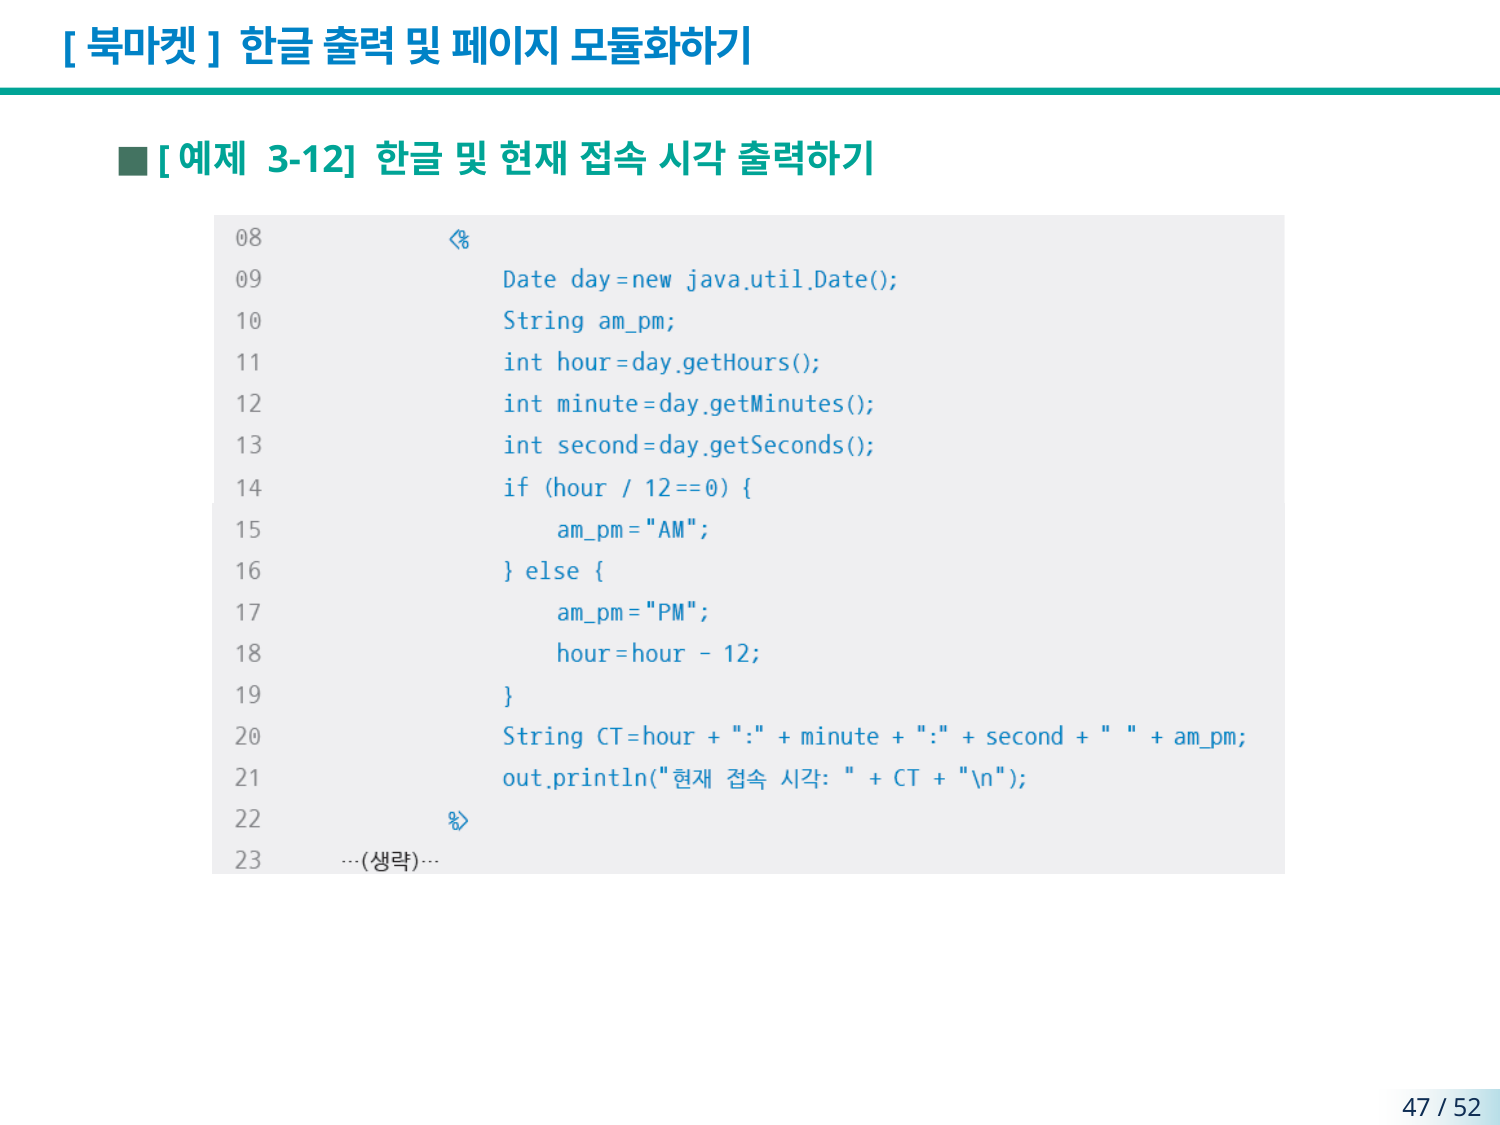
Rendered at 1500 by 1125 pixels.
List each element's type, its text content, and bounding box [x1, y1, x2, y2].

list [예제 3-12] 한글 및 현재 접속 시각 출력하기 [100, 127, 1459, 1050]
title [북마켓] 한글 출력 및 페이지 모듈화하기 [47, 5, 1325, 84]
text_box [212, 215, 1287, 875]
